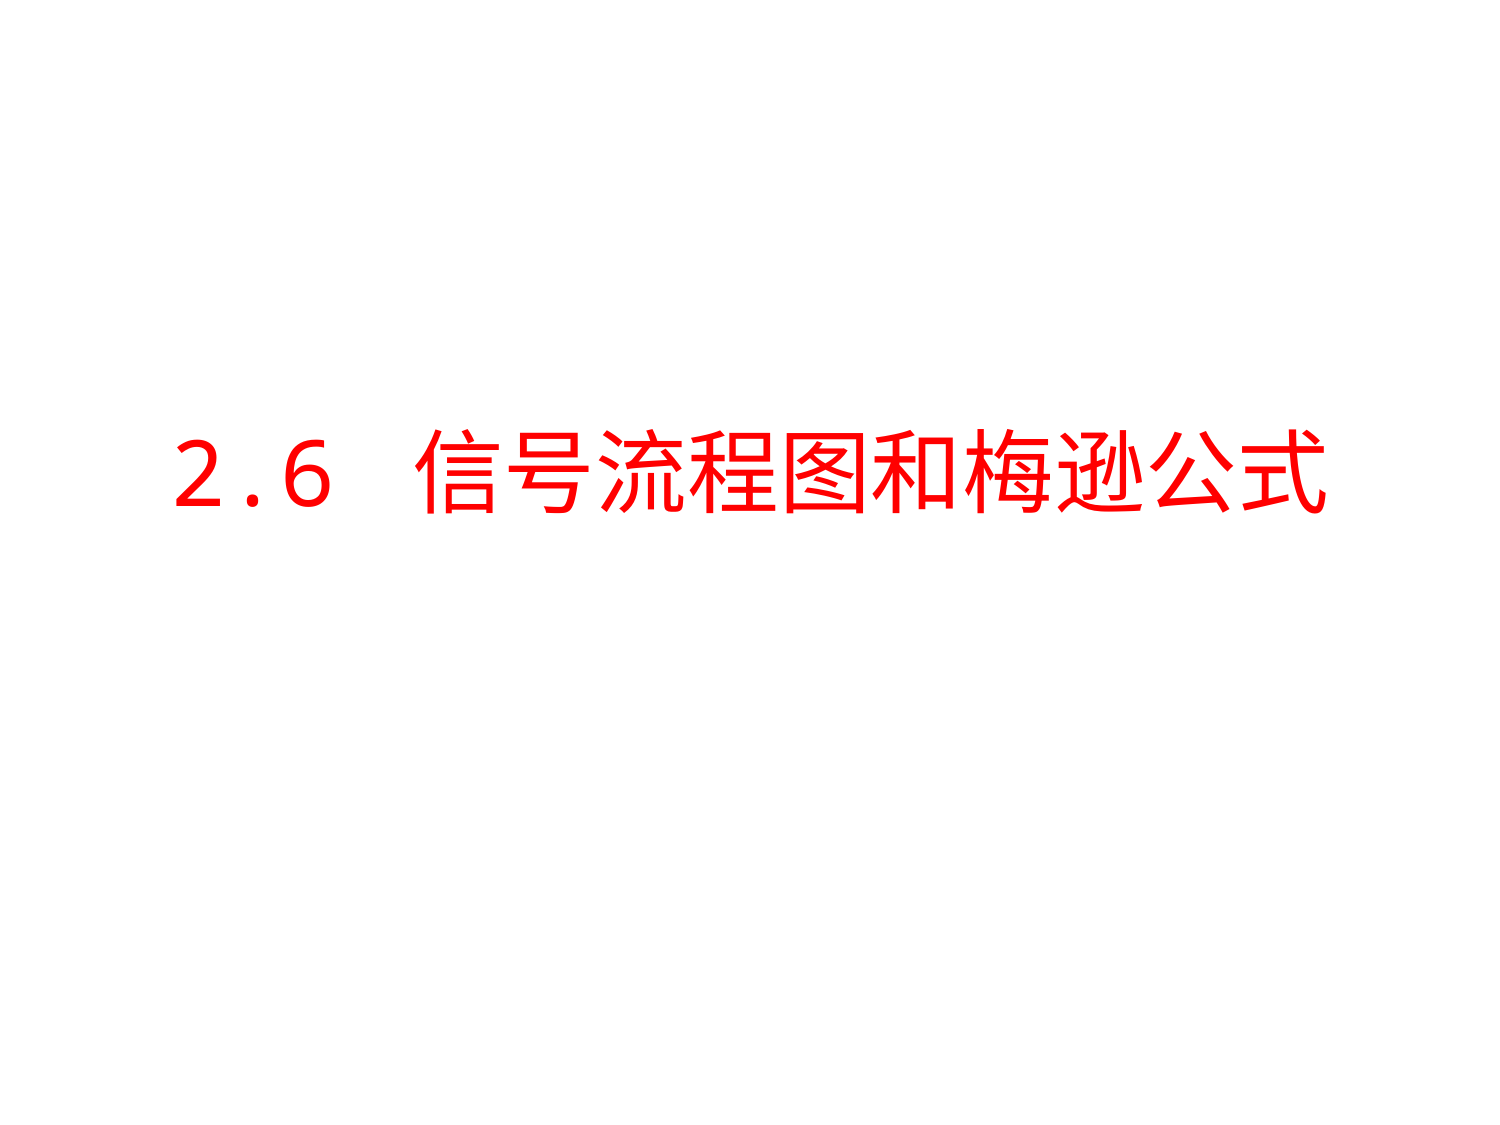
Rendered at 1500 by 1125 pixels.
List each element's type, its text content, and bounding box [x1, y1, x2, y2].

title 2.6 信号流程图和梅逊公式 [112, 349, 1388, 591]
